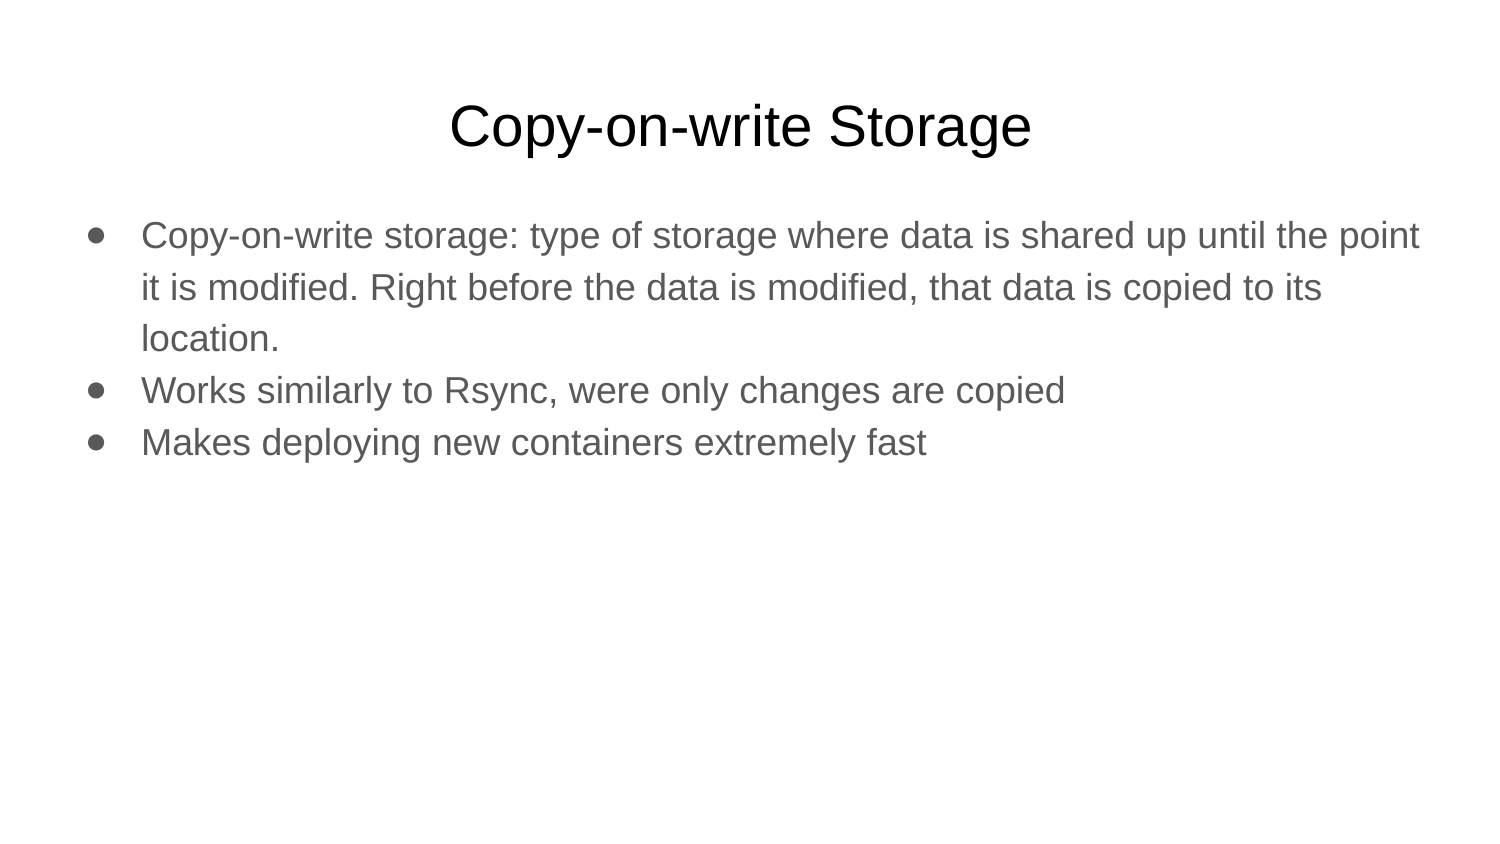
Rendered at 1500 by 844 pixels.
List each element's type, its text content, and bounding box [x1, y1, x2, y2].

title Copy-on-write Storage [51, 72, 1449, 167]
list Copy-on-write storage: type of storage where data is shared up until the point it is modified. Right before the data is modified, that data is copied to its location. Works similarly to Rsync, were only changes are copied Makes deploying new containers extremely fast [51, 189, 1449, 750]
